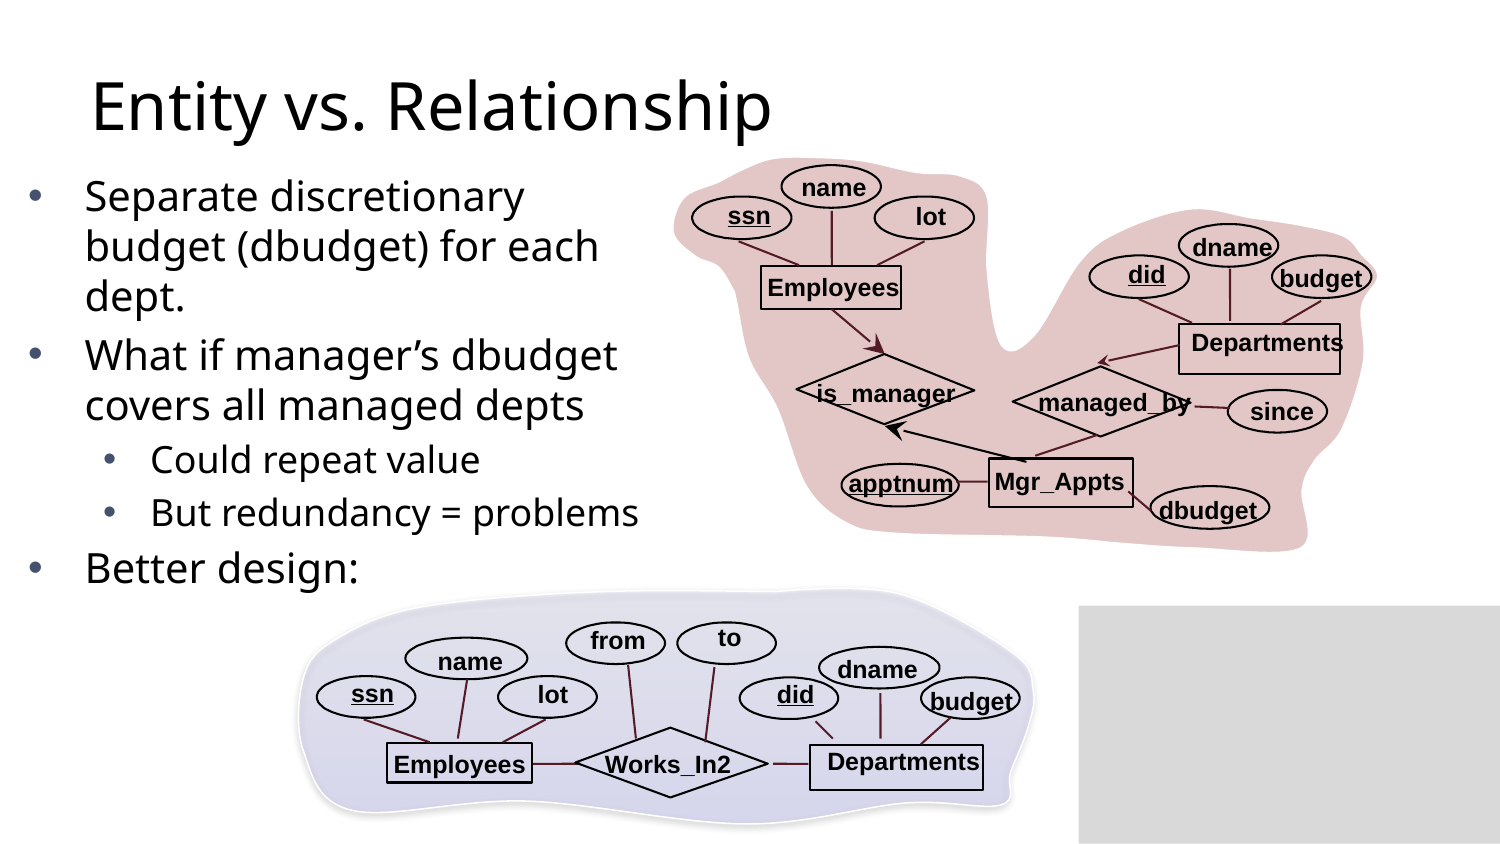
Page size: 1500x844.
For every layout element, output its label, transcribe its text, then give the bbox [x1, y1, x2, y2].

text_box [670, 154, 1379, 559]
list Separate discretionary budget (dbudget) for each dept. What if manager’s dbudget covers all managed depts Could repeat value But redundancy = problems Better design: [13, 162, 684, 720]
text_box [295, 583, 1037, 825]
title Entity vs. Relationship [75, 33, 1425, 175]
